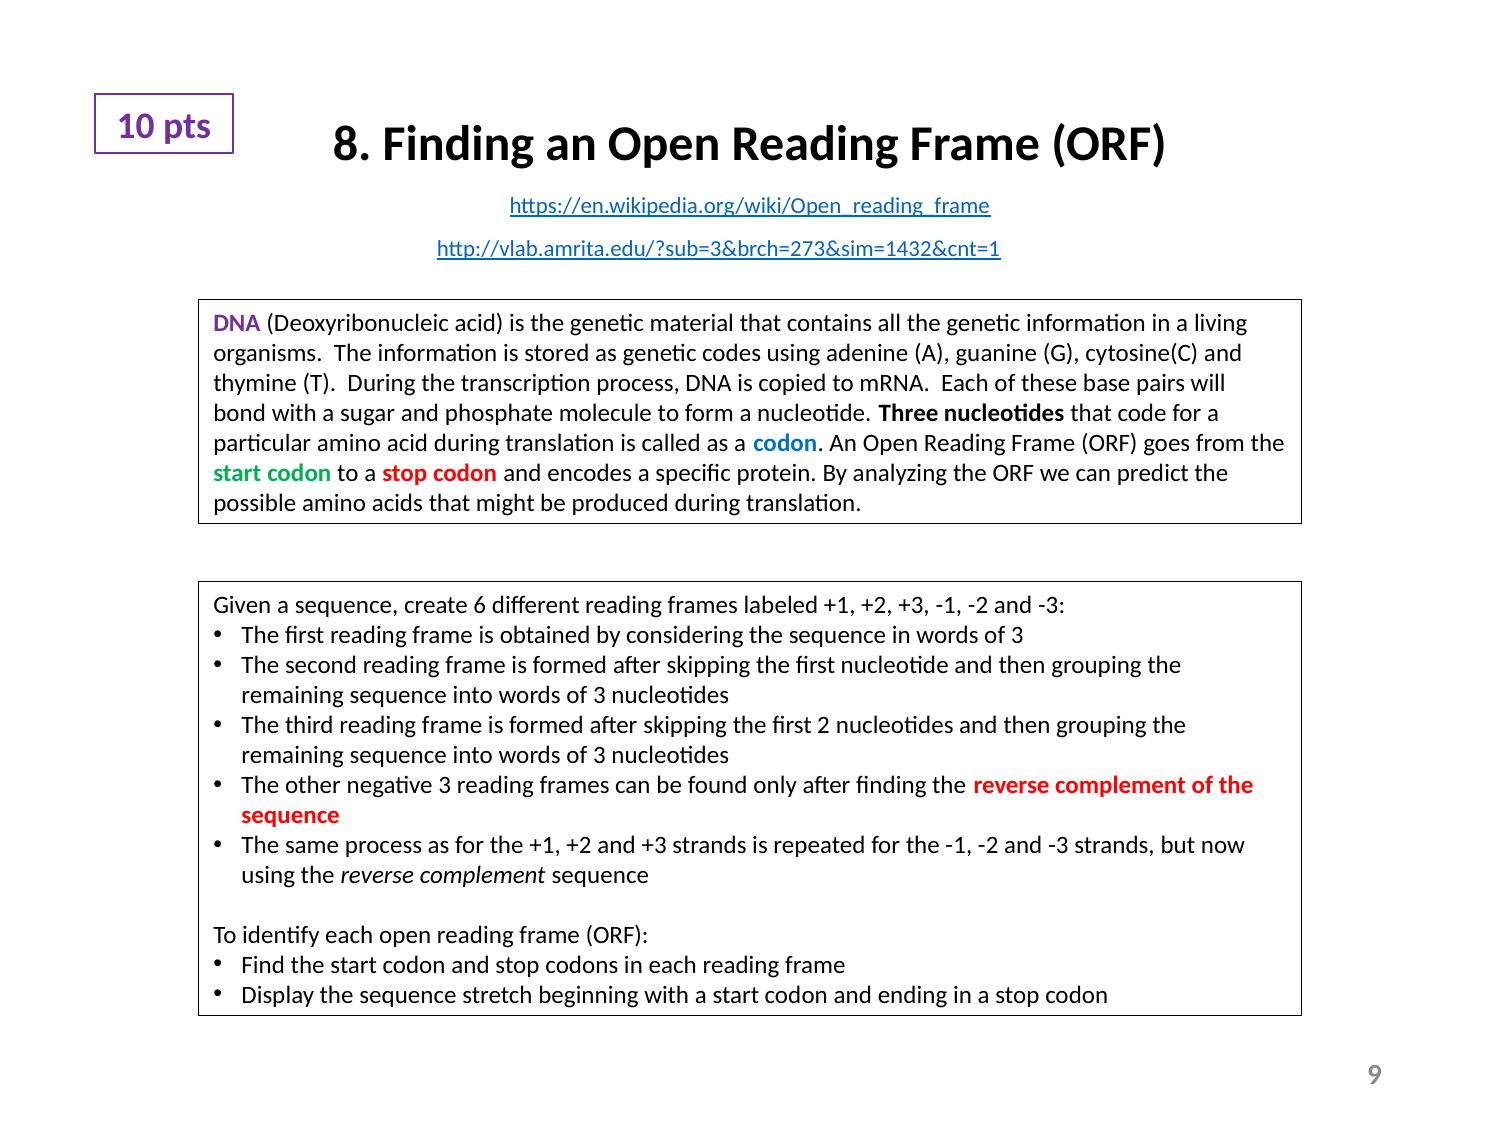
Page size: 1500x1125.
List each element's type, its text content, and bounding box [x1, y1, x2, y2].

text_box DNA (Deoxyribonucleic acid) is the genetic material that contains all the genetic information in a living organisms. The information is stored as genetic codes using adenine (A), guanine (G), cytosine(C) and thymine (T). During the transcription process, DNA is copied to mRNA. Each of these base pairs will bond with a sugar and phosphate molecule to form a nucleotide. Three nucleotides that code for a particular amino acid during translation is called as a codon. An Open Reading Frame (ORF) goes from the start codon to a stop codon and encodes a specific protein. By analyzing the ORF we can predict the possible amino acids that might be produced during translation. [198, 299, 1302, 524]
text_box Given a sequence, create 6 different reading frames labeled +1, +2, +3, -1, -2 and -3: The first reading frame is obtained by considering the sequence in words of 3 The second reading frame is formed after skipping the first nucleotide and then grouping the remaining sequence into words of 3 nucleotides The third reading frame is formed after skipping the first 2 nucleotides and then grouping the remaining sequence into words of 3 nucleotides The other negative 3 reading frames can be found only after finding the reverse complement of the sequence The same process as for the +1, +2 and +3 strands is repeated for the -1, -2 and -3 strands, but now using the reverse complement sequence To identify each open reading frame (ORF): Find the start codon and stop codons in each reading frame Display the sequence stretch beginning with a start codon and ending in a stop codon [198, 581, 1302, 1016]
text_box 10 pts [94, 93, 233, 154]
text_box 8. Finding an Open Reading Frame (ORF) [295, 103, 1205, 178]
slide_number 9 [1059, 1042, 1397, 1103]
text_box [422, 183, 1078, 270]
